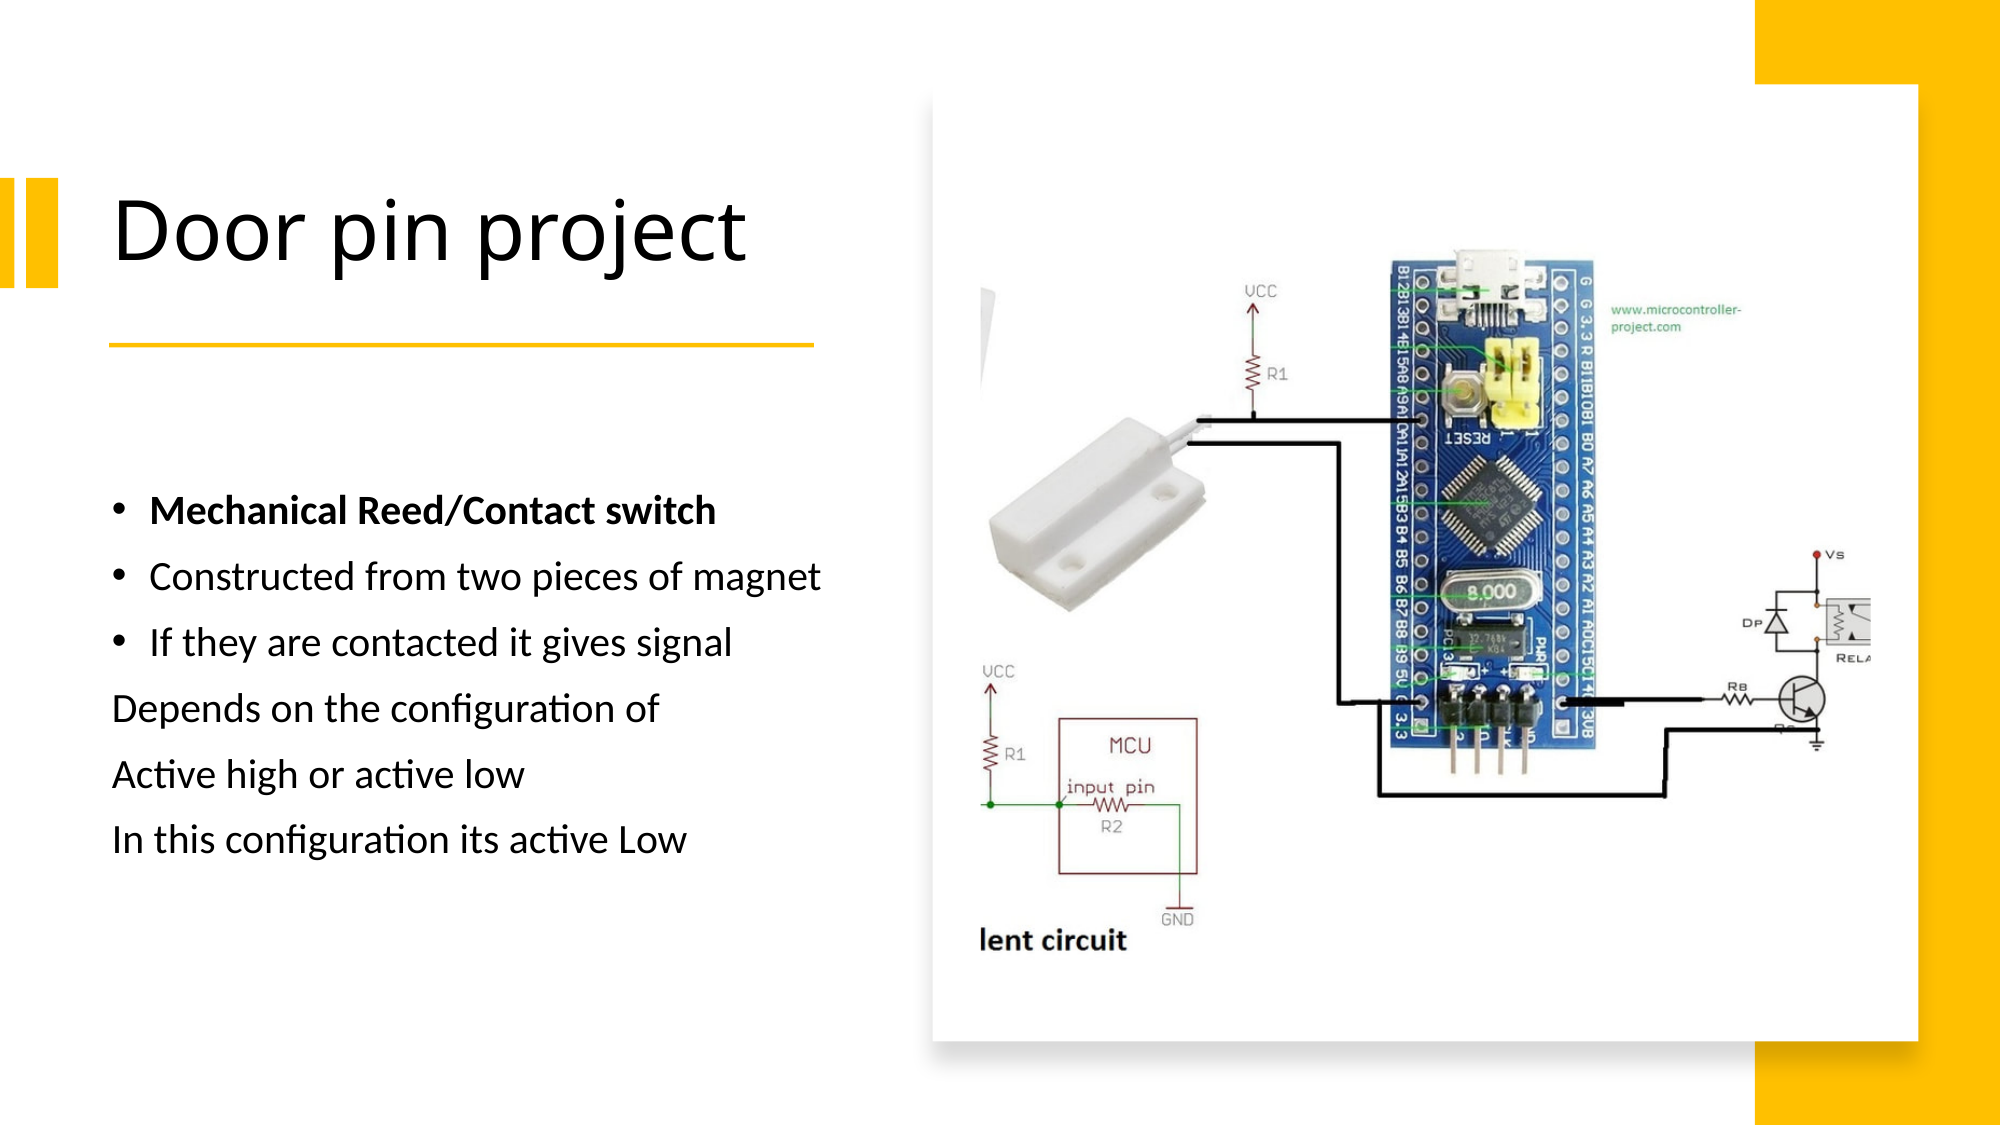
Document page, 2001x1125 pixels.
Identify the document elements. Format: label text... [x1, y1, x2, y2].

text_box [932, 83, 1919, 1042]
title Door pin project [96, 140, 845, 326]
list Mechanical Reed/Contact switch Constructed from two pieces of magnet If they are contacted it gives signal Depends on the configuration of Active high or active low In this configuration its active Low [96, 382, 845, 1036]
text_box [1754, 0, 2000, 1125]
picture [980, 131, 1871, 994]
text_box [0, 0, 1754, 1125]
text_box [108, 342, 815, 348]
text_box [0, 177, 59, 289]
